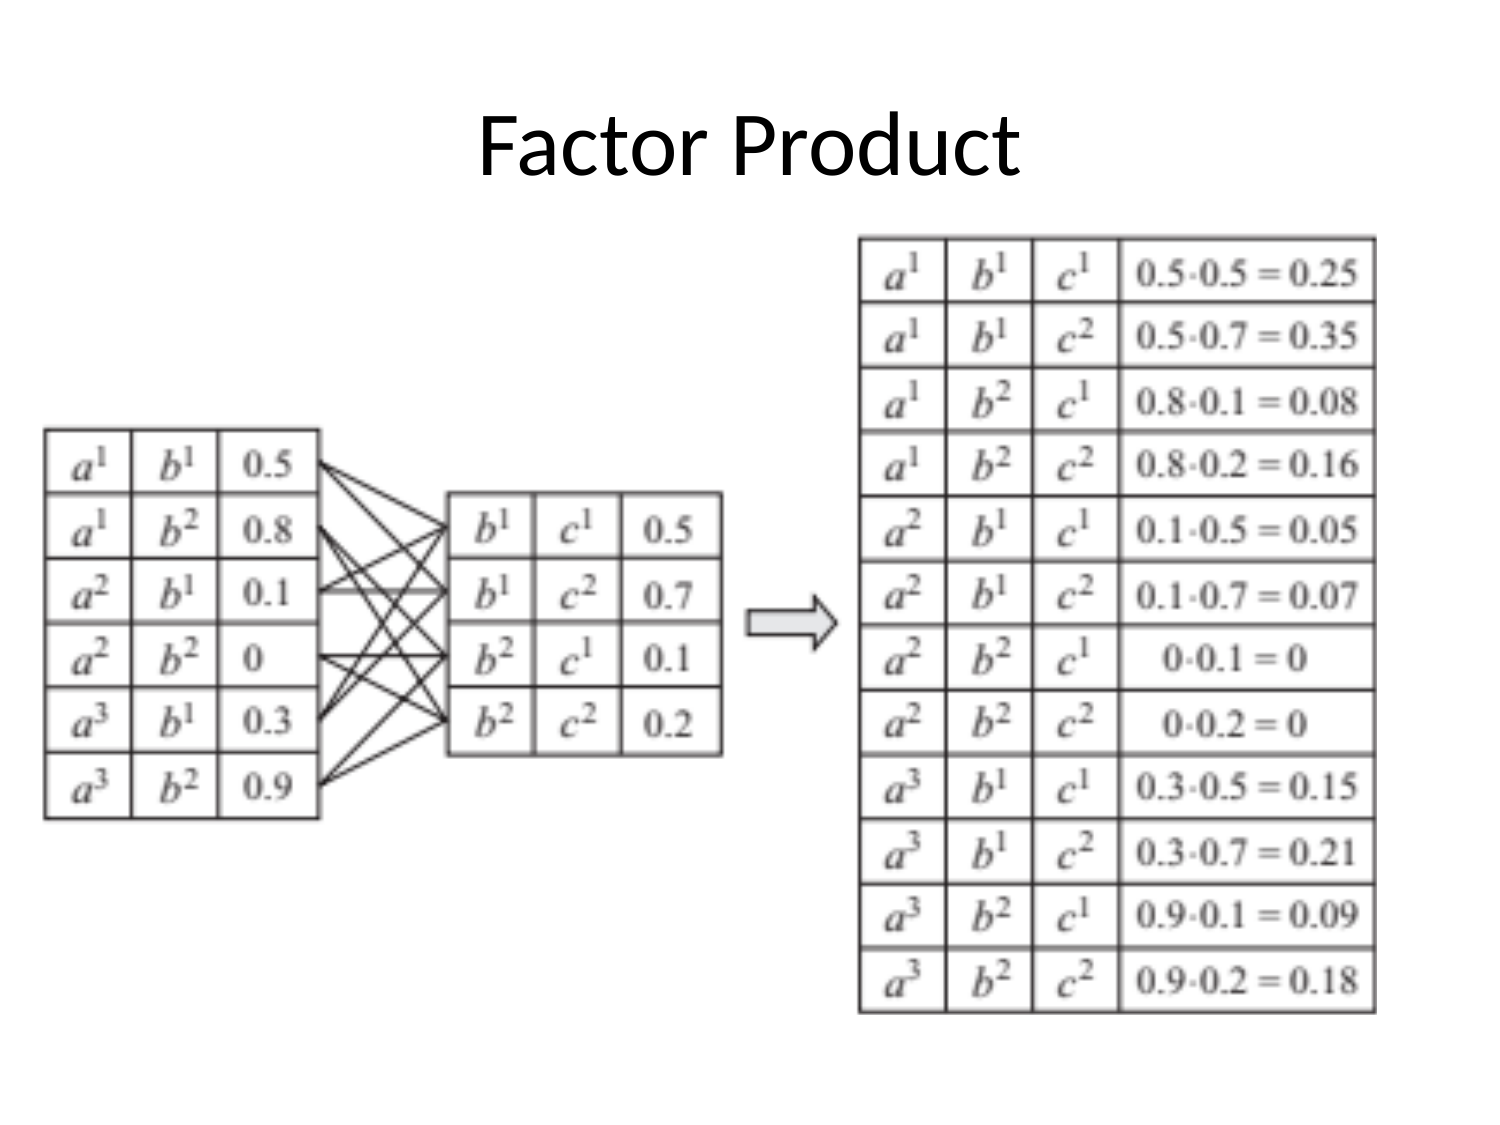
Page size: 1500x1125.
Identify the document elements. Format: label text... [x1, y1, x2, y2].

title Factor Product [75, 45, 1425, 233]
picture [40, 232, 1378, 1016]
